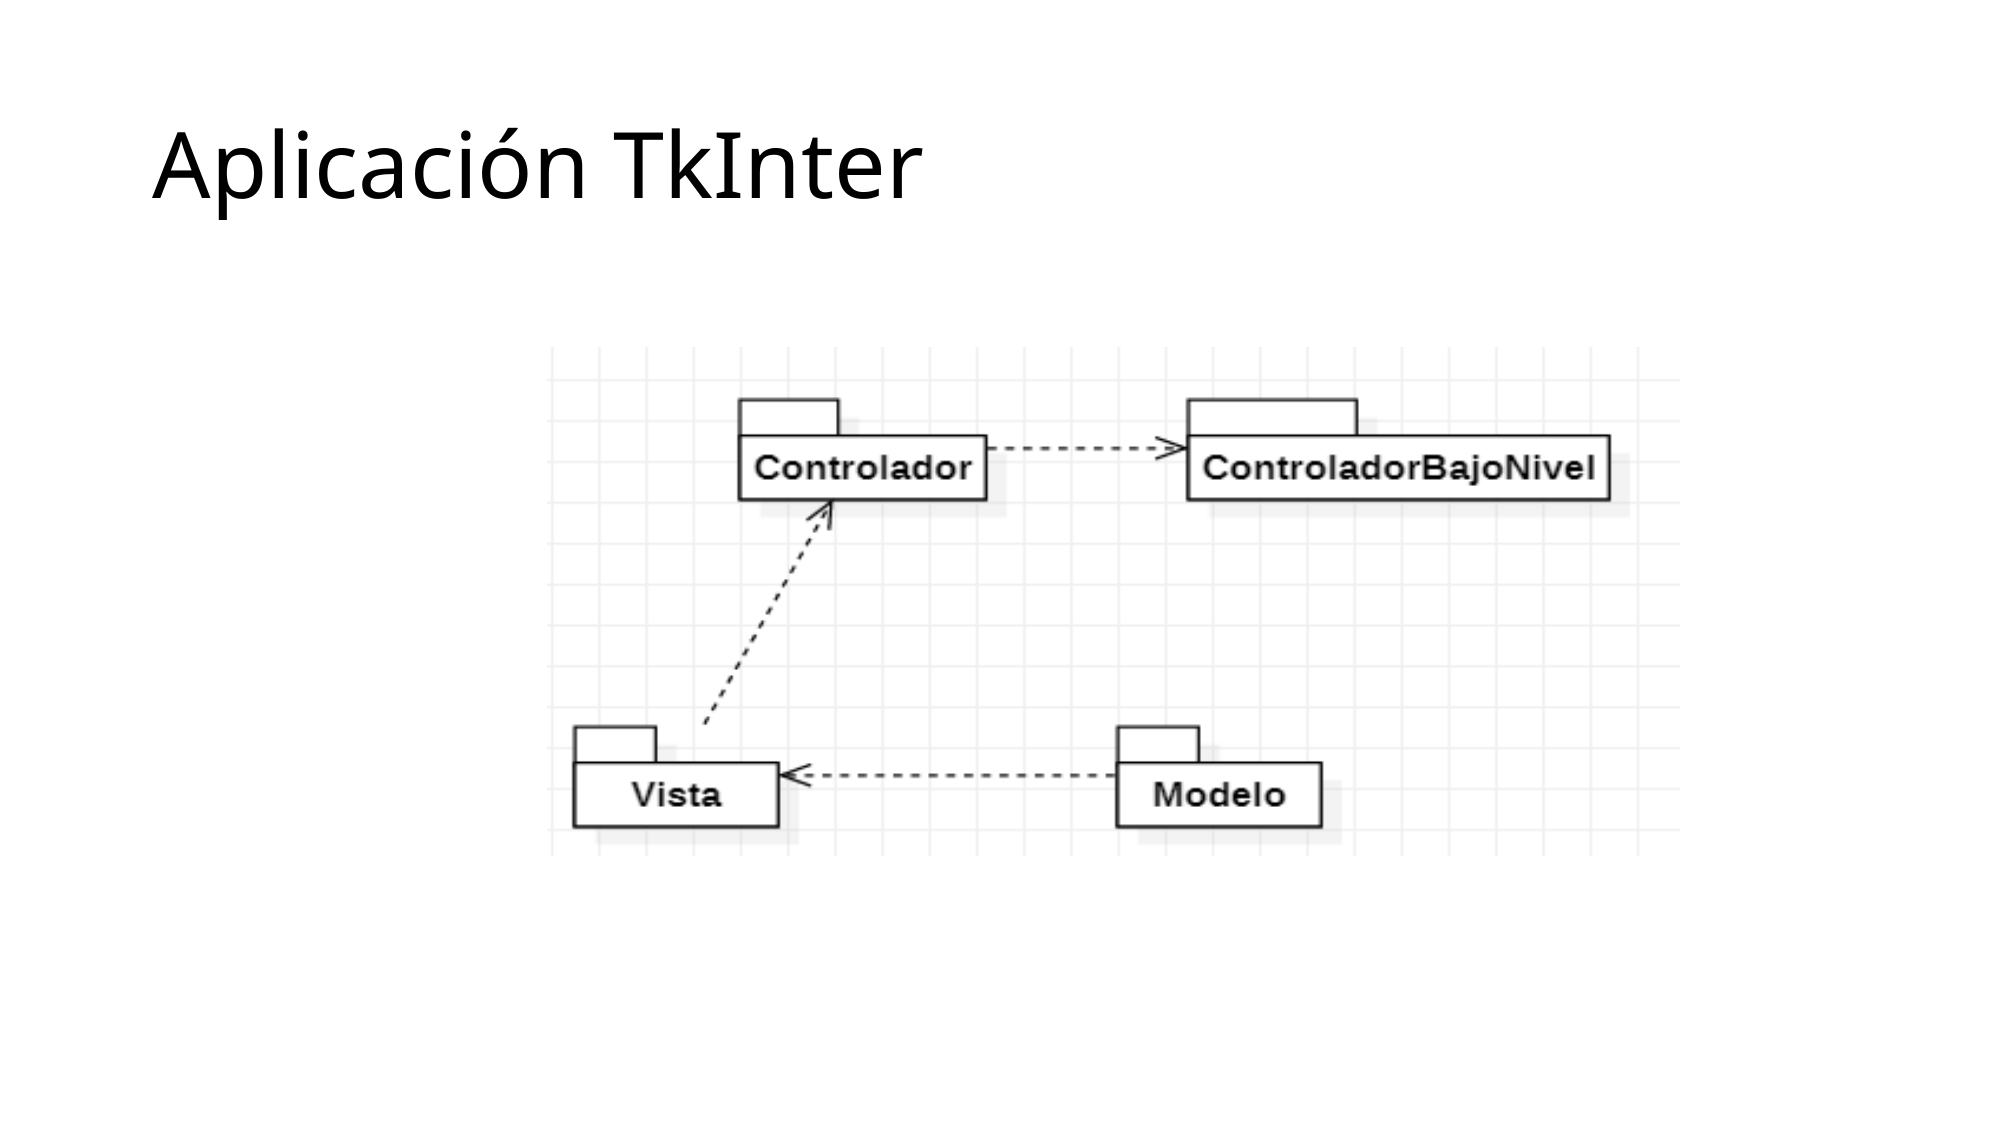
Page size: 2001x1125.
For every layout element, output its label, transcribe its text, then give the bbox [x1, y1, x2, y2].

title Aplicación TkInter [137, 59, 1863, 278]
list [547, 347, 1680, 856]
